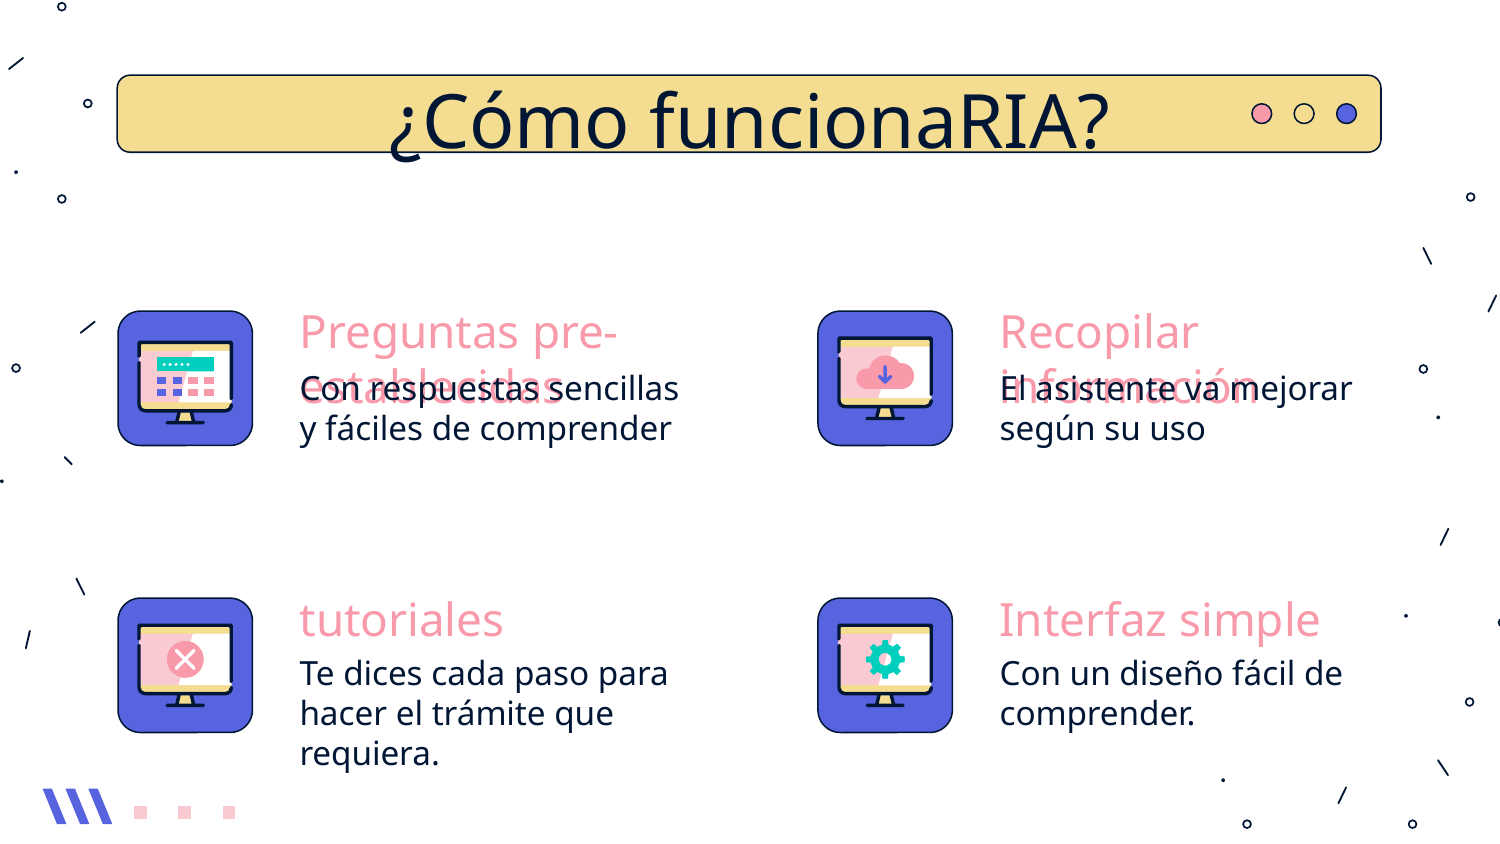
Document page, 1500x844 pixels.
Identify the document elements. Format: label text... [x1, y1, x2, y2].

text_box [837, 623, 934, 708]
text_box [137, 623, 234, 708]
subtitle tutoriales [299, 590, 682, 645]
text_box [137, 340, 234, 425]
subtitle Recopilar información [999, 302, 1382, 357]
subtitle Con respuestas sencillas y fáciles de comprender [299, 367, 682, 465]
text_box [837, 336, 934, 421]
title ¿Cómo funcionaRIA? [224, 73, 1276, 168]
text_box [817, 598, 953, 733]
subtitle Con un diseño fácil de comprender. [999, 651, 1382, 749]
text_box [1276, 75, 1382, 153]
text_box [817, 311, 953, 446]
text_box [117, 75, 224, 153]
subtitle El asistente va mejorar según su uso [999, 367, 1382, 465]
subtitle Te dices cada paso para hacer el trámite que requiera. [299, 651, 682, 749]
subtitle Interfaz simple [999, 590, 1382, 645]
subtitle Preguntas pre-establecidas [299, 302, 745, 357]
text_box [1251, 103, 1357, 124]
text_box [118, 311, 253, 446]
text_box [118, 598, 253, 733]
